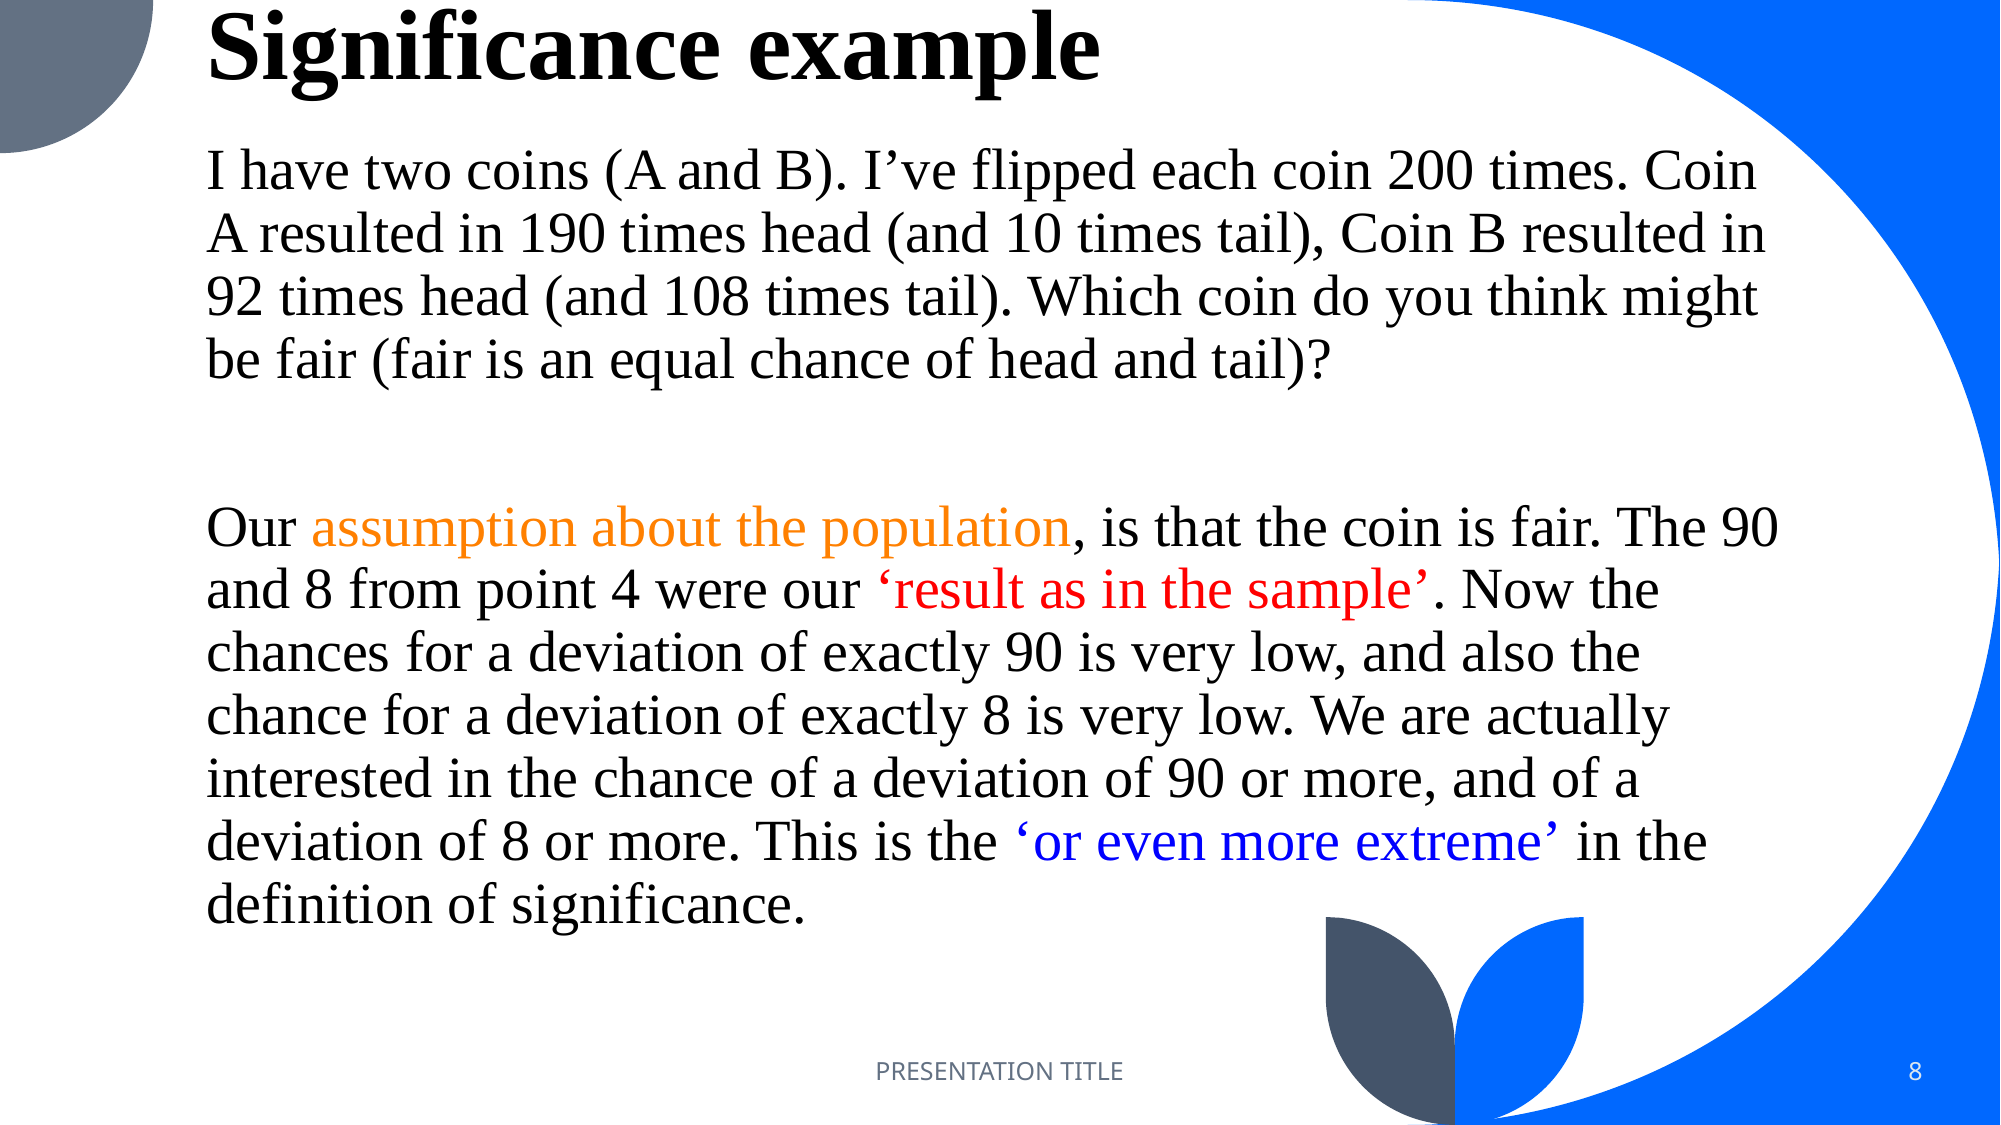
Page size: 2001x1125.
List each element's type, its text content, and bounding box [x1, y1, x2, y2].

slide_number 8 [1665, 1042, 1938, 1103]
list I have two coins (A and B). I’ve flipped each coin 200 times. Coin A resulted in 190 times head (and 10 times tail), Coin B resulted in 92 times head (and 108 times tail). Which coin do you think might be fair (fair is an equal chance of head and tail)? Our assumption about the population, is that the coin is fair. The 90 and 8 from point 4 were our ‘result as in the sample’. Now the chances for a deviation of exactly 90 is very low, and also the chance for a deviation of exactly 8 is very low. We are actually interested in the chance of a deviation of 90 or more, and of a deviation of 8 or more. This is the ‘or even more extreme’ in the definition of significance. [191, 131, 1796, 884]
footer PRESENTATION TITLE [662, 1042, 1338, 1103]
title Significance example [191, 62, 1796, 109]
